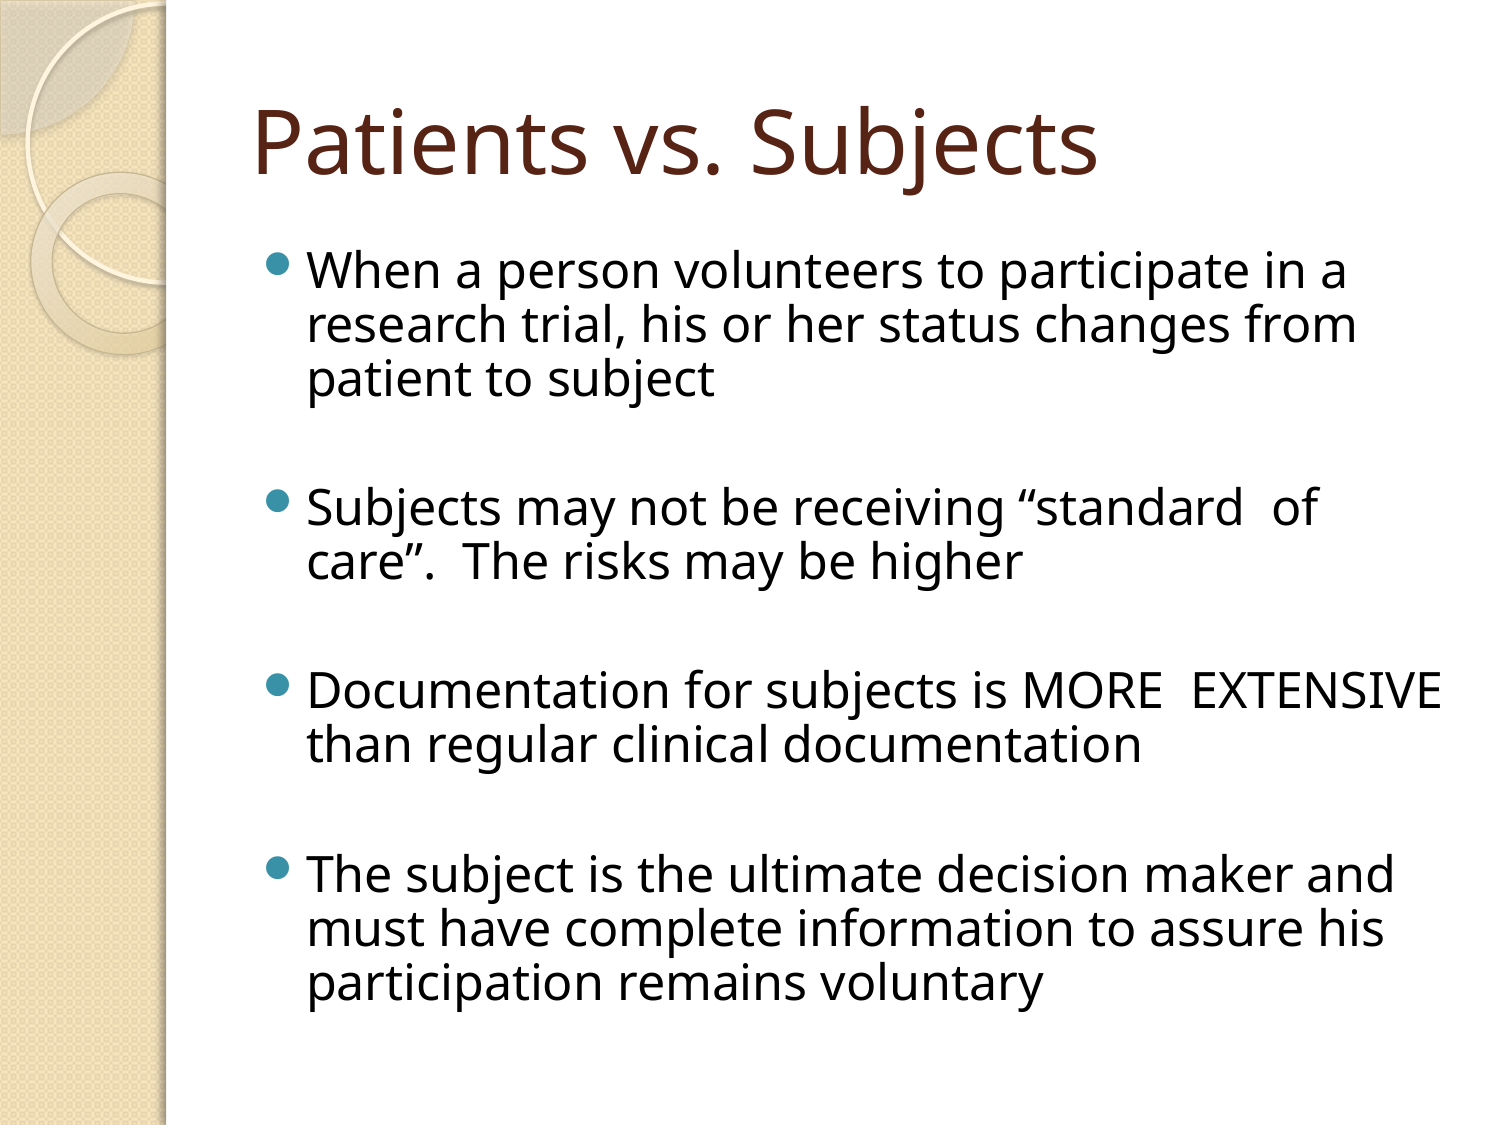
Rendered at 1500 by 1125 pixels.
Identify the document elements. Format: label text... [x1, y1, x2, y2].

title Patients vs. Subjects [235, 45, 1466, 233]
list When a person volunteers to participate in a research trial, his or her status changes from patient to subject Subjects may not be receiving “standard of care”. The risks may be higher Documentation for subjects is MORE EXTENSIVE than regular clinical documentation The subject is the ultimate decision maker and must have complete information to assure his participation remains voluntary [235, 237, 1466, 1025]
